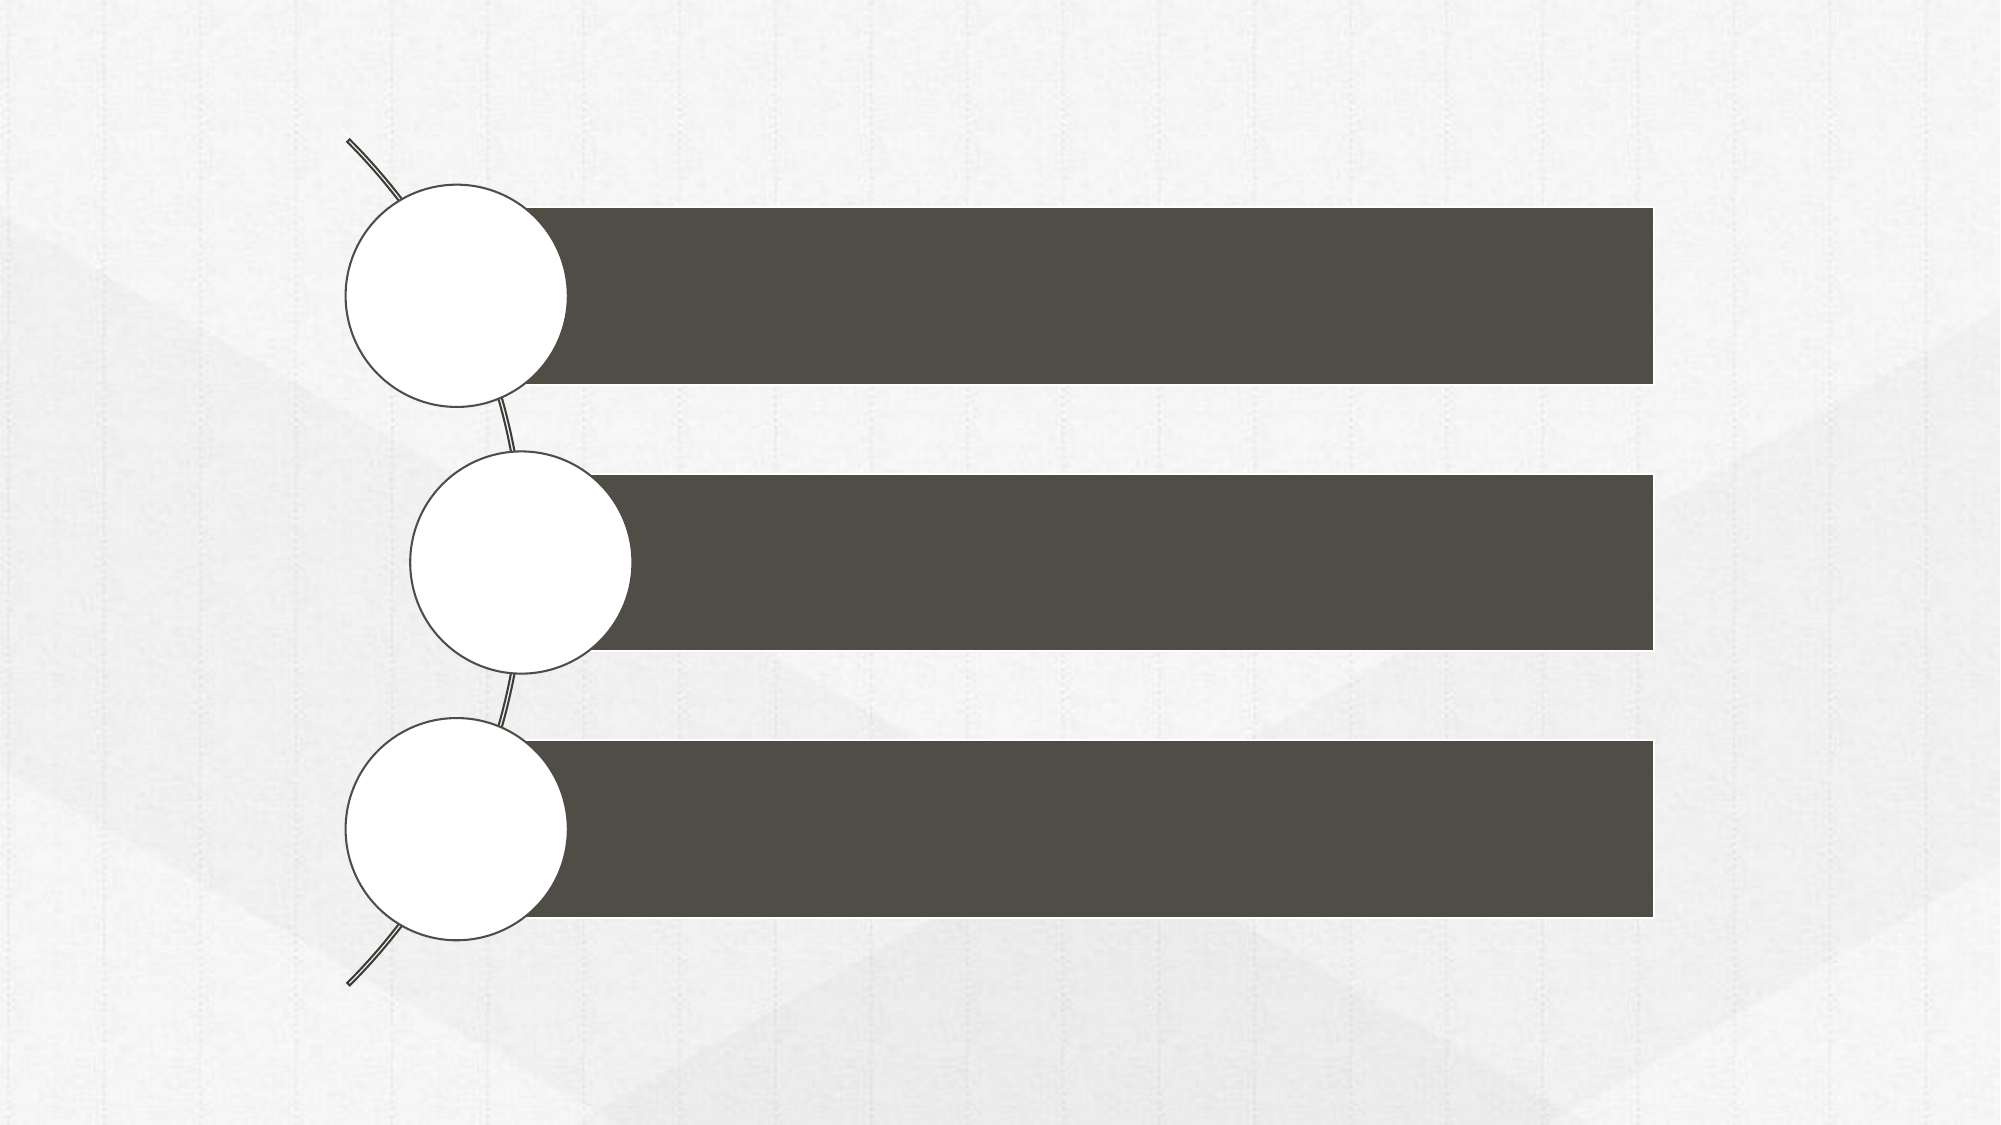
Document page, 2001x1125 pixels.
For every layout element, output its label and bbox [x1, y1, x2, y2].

picture [0, 0, 2000, 1125]
text_box [333, 117, 1667, 1007]
